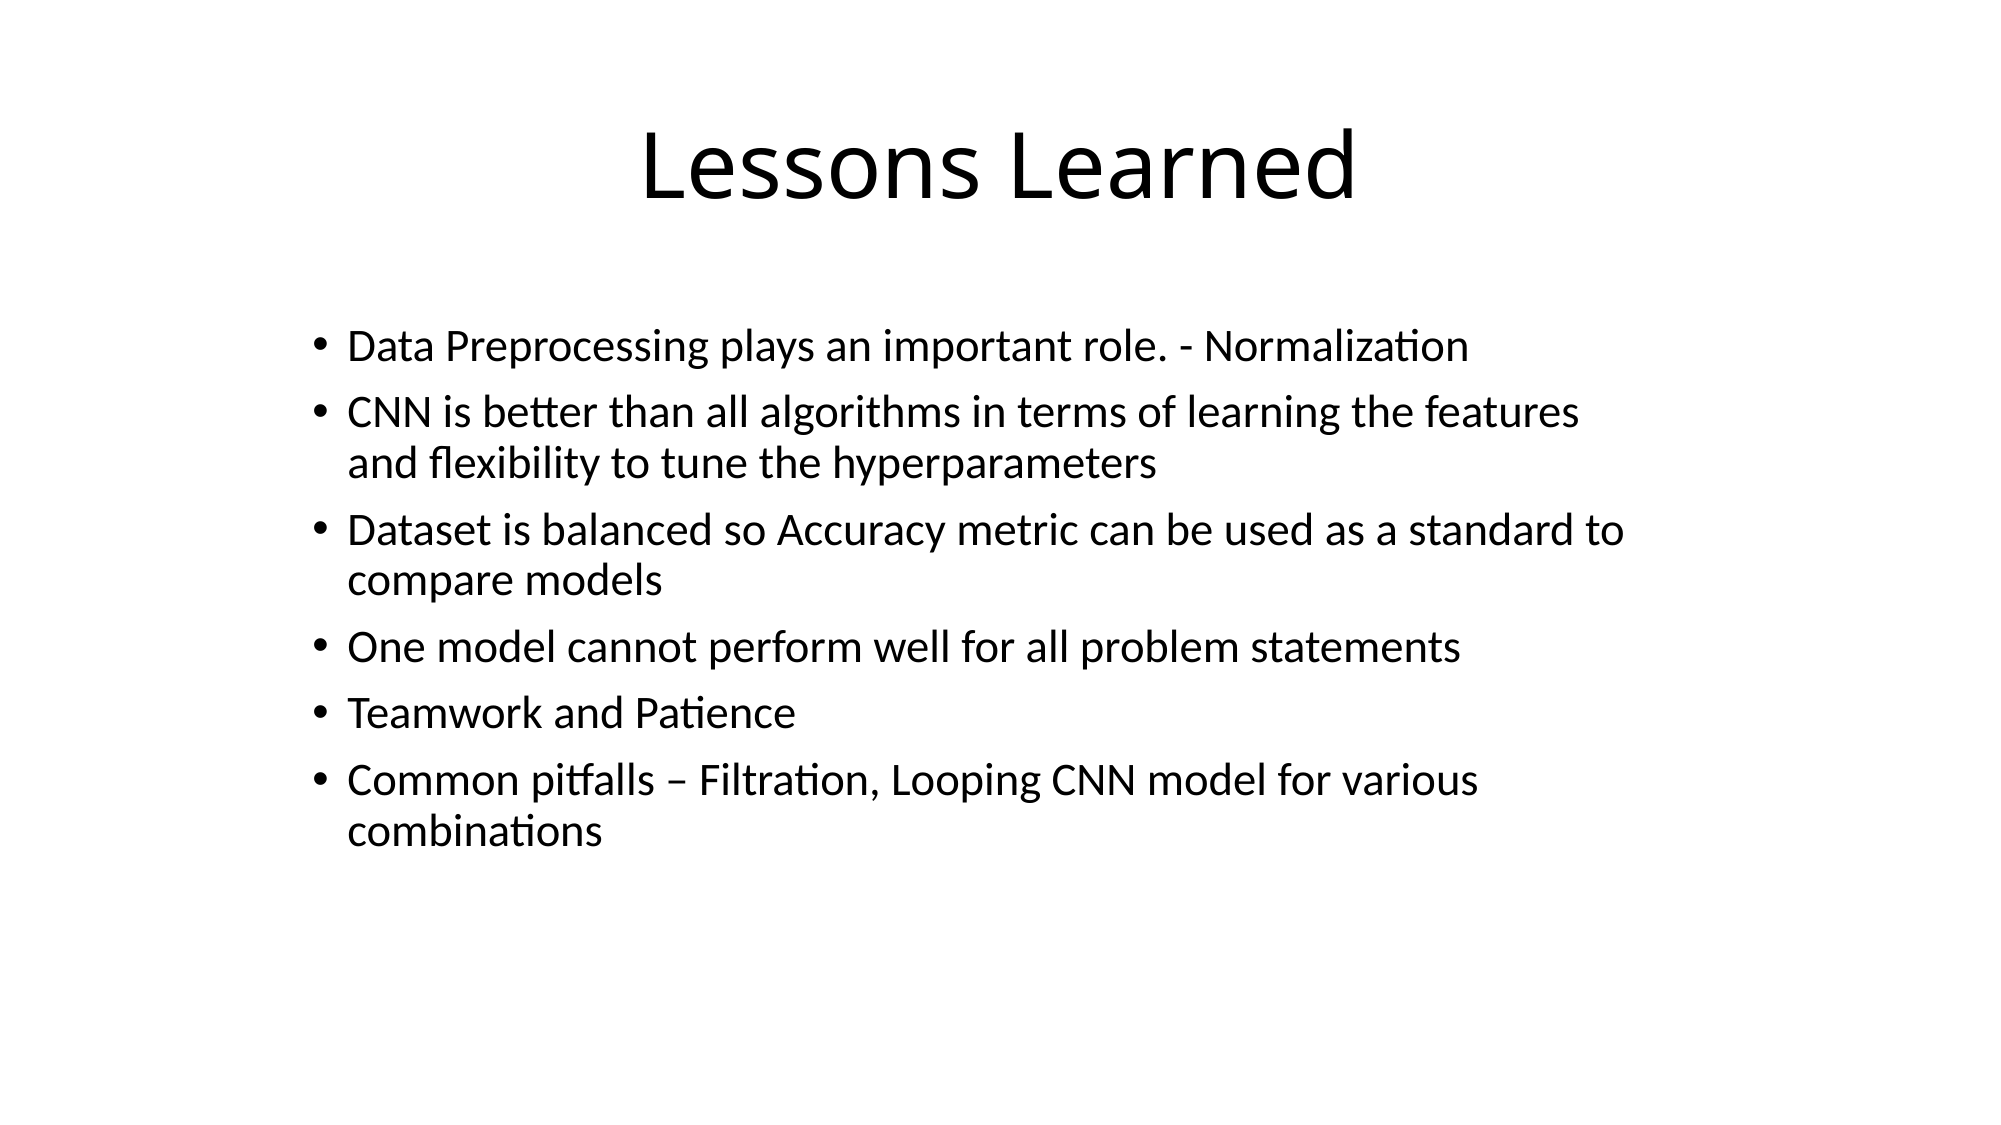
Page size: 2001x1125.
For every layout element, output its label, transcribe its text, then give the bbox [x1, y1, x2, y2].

title Lessons Learned [137, 59, 1863, 278]
list Data Preprocessing plays an important role. - Normalization CNN is better than all algorithms in terms of learning the features and flexibility to tune the hyperparameters Dataset is balanced so Accuracy metric can be used as a standard to compare models One model cannot perform well for all problem statements Teamwork and Patience Common pitfalls – Filtration, Looping CNN model for various combinations [297, 241, 1648, 871]
